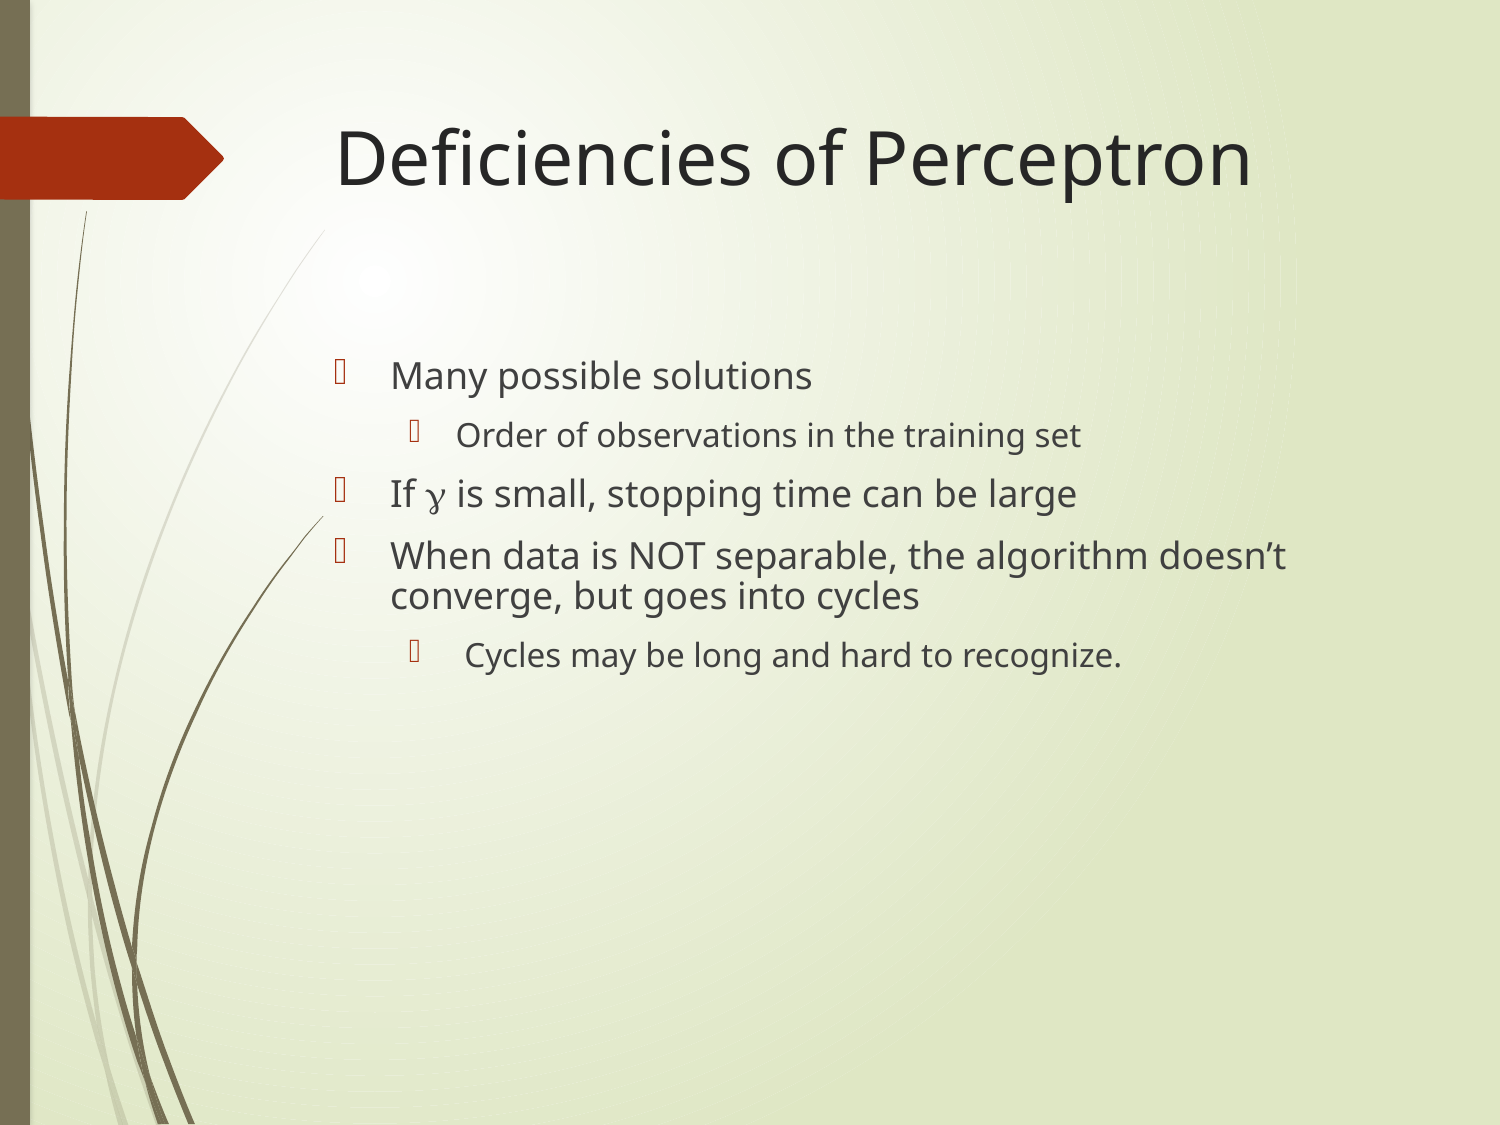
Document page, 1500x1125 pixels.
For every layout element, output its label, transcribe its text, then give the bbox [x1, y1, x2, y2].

list Many possible solutions Order of observations in the training set If g is small, stopping time can be large When data is NOT separable, the algorithm doesn’t converge, but goes into cycles Cycles may be long and hard to recognize. [318, 350, 1400, 970]
title Deficiencies of Perceptron [319, 102, 1400, 313]
